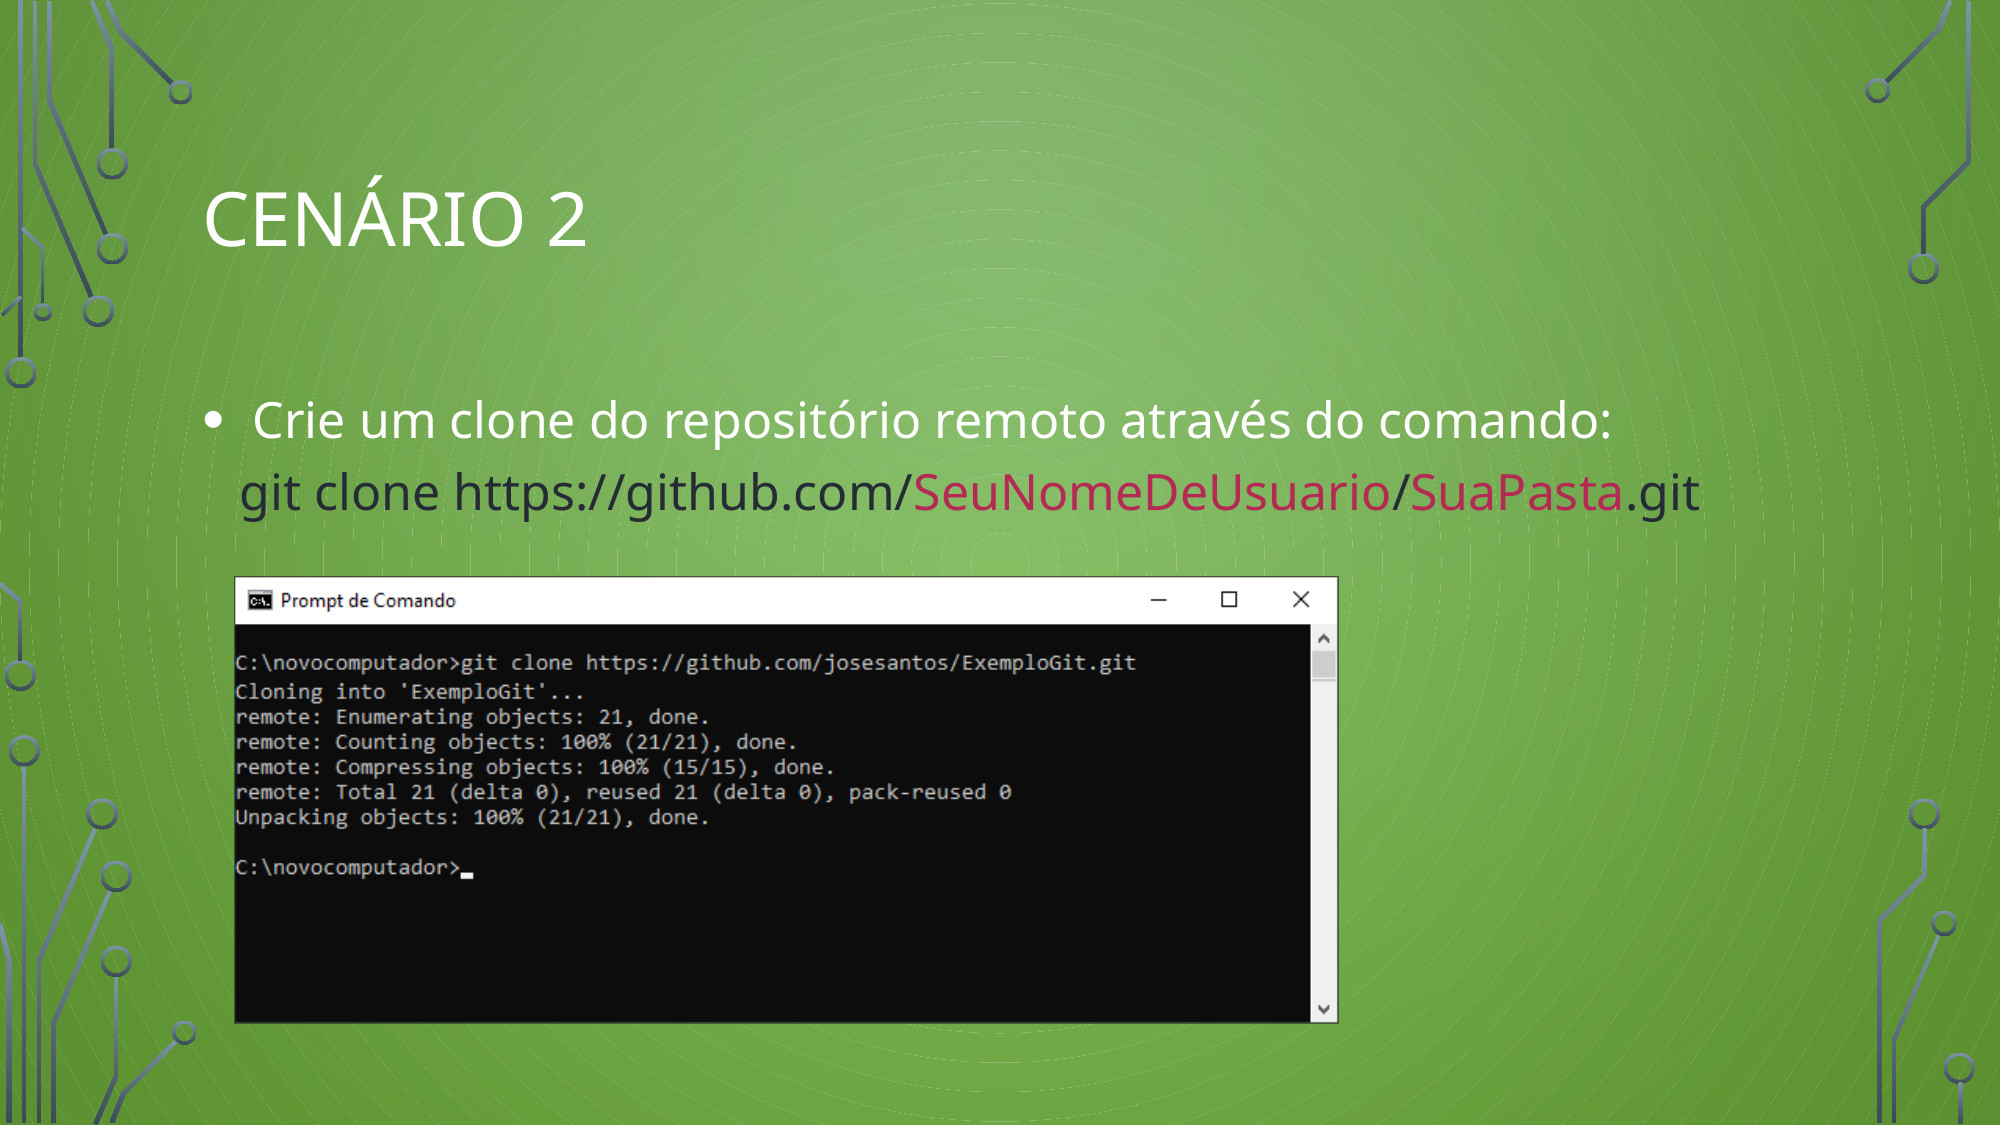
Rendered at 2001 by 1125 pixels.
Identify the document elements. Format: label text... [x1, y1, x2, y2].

title Cenário 2 [187, 101, 1813, 344]
list Crie um clone do repositório remoto através do comando: git clone https://github.com/SeuNomeDeUsuario/SuaPasta.git [187, 369, 1813, 950]
picture [234, 576, 1339, 1024]
